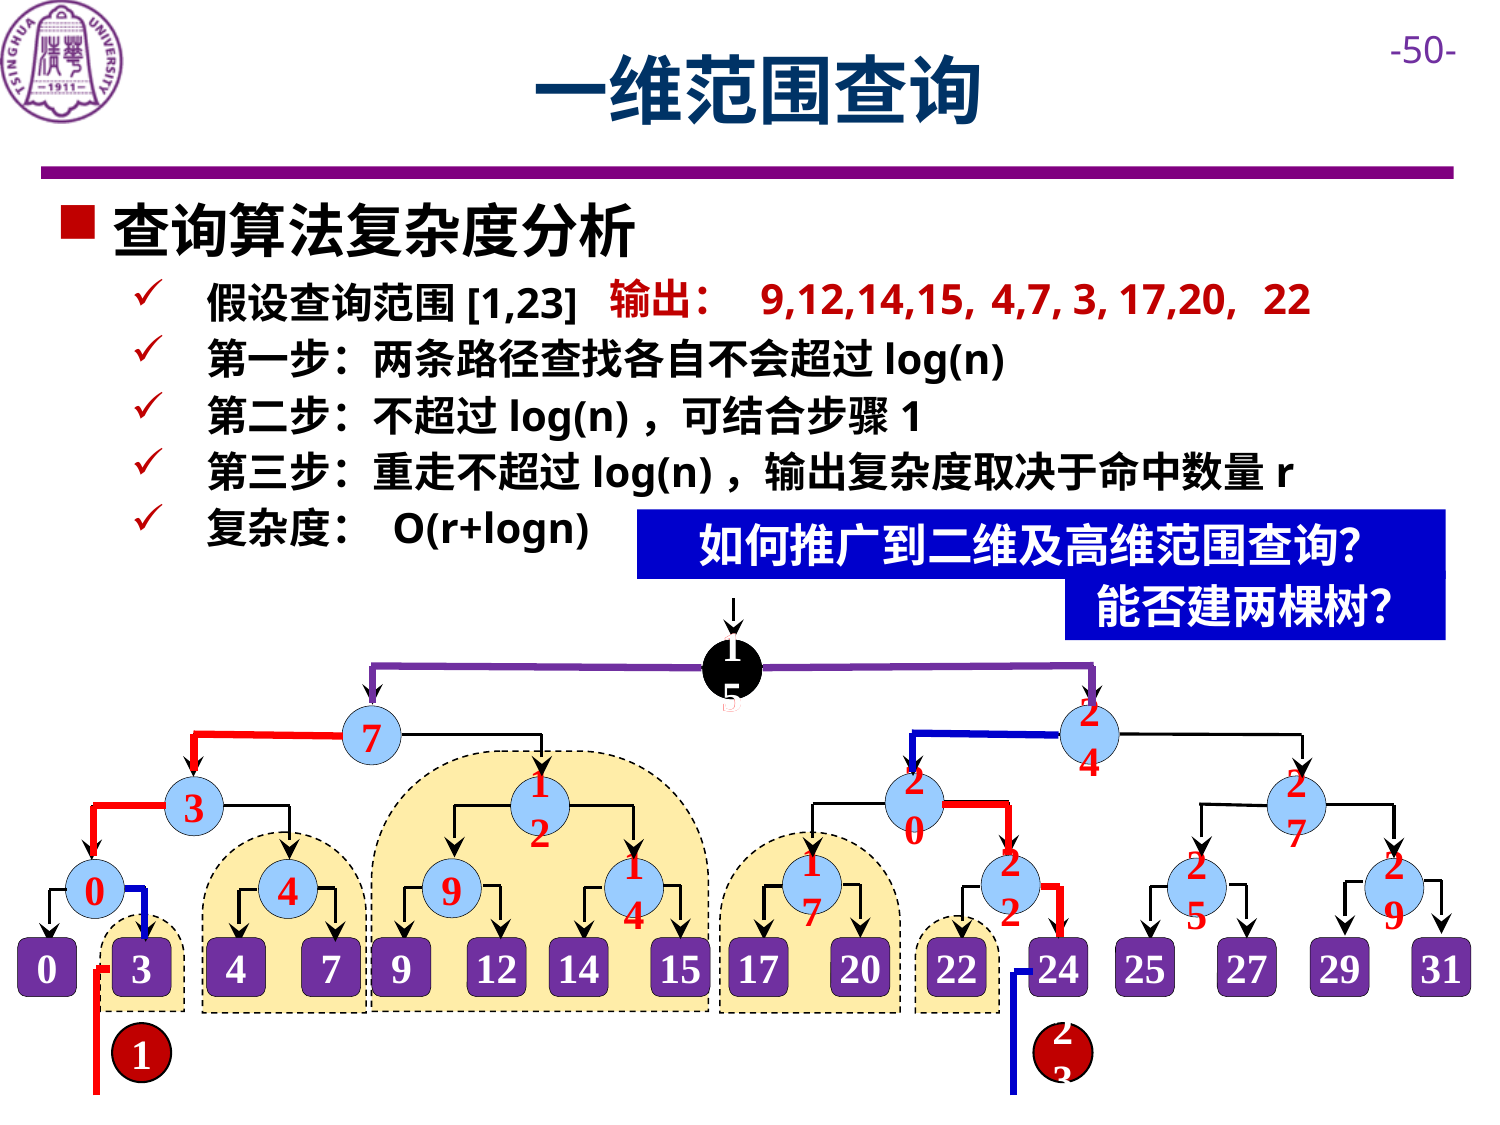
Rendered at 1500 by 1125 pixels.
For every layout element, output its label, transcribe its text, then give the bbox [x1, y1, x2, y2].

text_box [703, 667, 715, 705]
text_box 1 [115, 1023, 172, 1083]
text_box [371, 824, 709, 1012]
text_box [1119, 733, 1303, 779]
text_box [763, 885, 782, 941]
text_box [762, 665, 1094, 707]
text_box 23 [1038, 1023, 1093, 1083]
text_box 0 [17, 937, 77, 997]
text_box [100, 921, 119, 969]
text_box 4 [206, 937, 266, 997]
text_box 0 [65, 860, 125, 919]
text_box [223, 805, 290, 860]
text_box 22 [981, 855, 1041, 915]
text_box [453, 805, 511, 858]
text_box 20 [885, 774, 945, 833]
text_box 查询算法复杂度分析 假设查询范围[1,23] 第一步：两条路径查找各自不会超过log(n) 第二步：不超过log(n)，可结合步骤1 第三步：重走不超过log(n)，输出复杂度取决于命中数量r 复杂度： O(r+logn) [41, 186, 1463, 560]
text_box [238, 889, 257, 944]
text_box 4,7, [976, 265, 1058, 331]
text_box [49, 889, 68, 944]
text_box 9 [371, 937, 431, 997]
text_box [1229, 884, 1248, 939]
text_box 27 [1217, 937, 1277, 997]
text_box 14 [604, 859, 664, 918]
text_box 9 [422, 858, 482, 918]
text_box 22 [927, 937, 987, 997]
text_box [583, 886, 603, 942]
text_box 7 [301, 937, 361, 997]
text_box 12 [467, 937, 527, 997]
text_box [812, 803, 886, 858]
text_box 24 [1060, 706, 1119, 765]
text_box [911, 732, 1059, 773]
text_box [1013, 971, 1034, 1096]
text_box 14 [549, 937, 609, 997]
text_box 9,12,14,15, [745, 265, 976, 331]
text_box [95, 968, 111, 1096]
picture [0, 0, 124, 124]
text_box 7 [342, 706, 402, 765]
text_box 17 [782, 855, 842, 915]
text_box 3, [1058, 265, 1103, 331]
text_box 20 [830, 937, 890, 997]
text_box 如何推广到二维及高维范围查询？ [637, 509, 1446, 579]
text_box 24 [1028, 937, 1088, 997]
text_box 29 [1310, 937, 1370, 997]
text_box [915, 915, 1000, 1013]
text_box 22 [1248, 265, 1327, 331]
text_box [483, 885, 502, 940]
text_box [371, 785, 518, 947]
text_box 25 [1115, 937, 1175, 997]
title 一维范围查询 [135, 13, 1383, 165]
text_box 29 [1365, 858, 1423, 918]
text_box 输出： [594, 265, 745, 331]
text_box 3 [112, 937, 172, 997]
text_box 17,20, [1103, 265, 1248, 331]
text_box [115, 915, 185, 1012]
text_box [719, 832, 901, 1013]
text_box [202, 832, 367, 1013]
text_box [193, 733, 344, 772]
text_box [1041, 886, 1061, 938]
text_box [370, 665, 702, 704]
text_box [662, 885, 681, 940]
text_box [401, 733, 543, 777]
text_box 27 [1267, 777, 1326, 835]
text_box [92, 805, 167, 857]
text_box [569, 805, 635, 860]
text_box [941, 804, 1009, 856]
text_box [124, 887, 146, 939]
text_box 15 [703, 640, 762, 699]
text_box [1344, 881, 1363, 936]
text_box 3 [164, 777, 224, 836]
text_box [404, 887, 423, 942]
text_box 4 [258, 860, 318, 919]
text_box 能否建两棵树？ [1065, 570, 1446, 641]
text_box [546, 751, 709, 941]
text_box 17 [728, 937, 789, 997]
text_box 31 [1411, 937, 1471, 997]
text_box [1325, 804, 1395, 859]
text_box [1423, 879, 1442, 935]
text_box 15 [650, 937, 711, 997]
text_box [317, 887, 336, 943]
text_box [961, 886, 981, 941]
text_box 25 [1167, 858, 1227, 918]
text_box 12 [510, 777, 570, 836]
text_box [1150, 886, 1169, 941]
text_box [842, 883, 861, 939]
